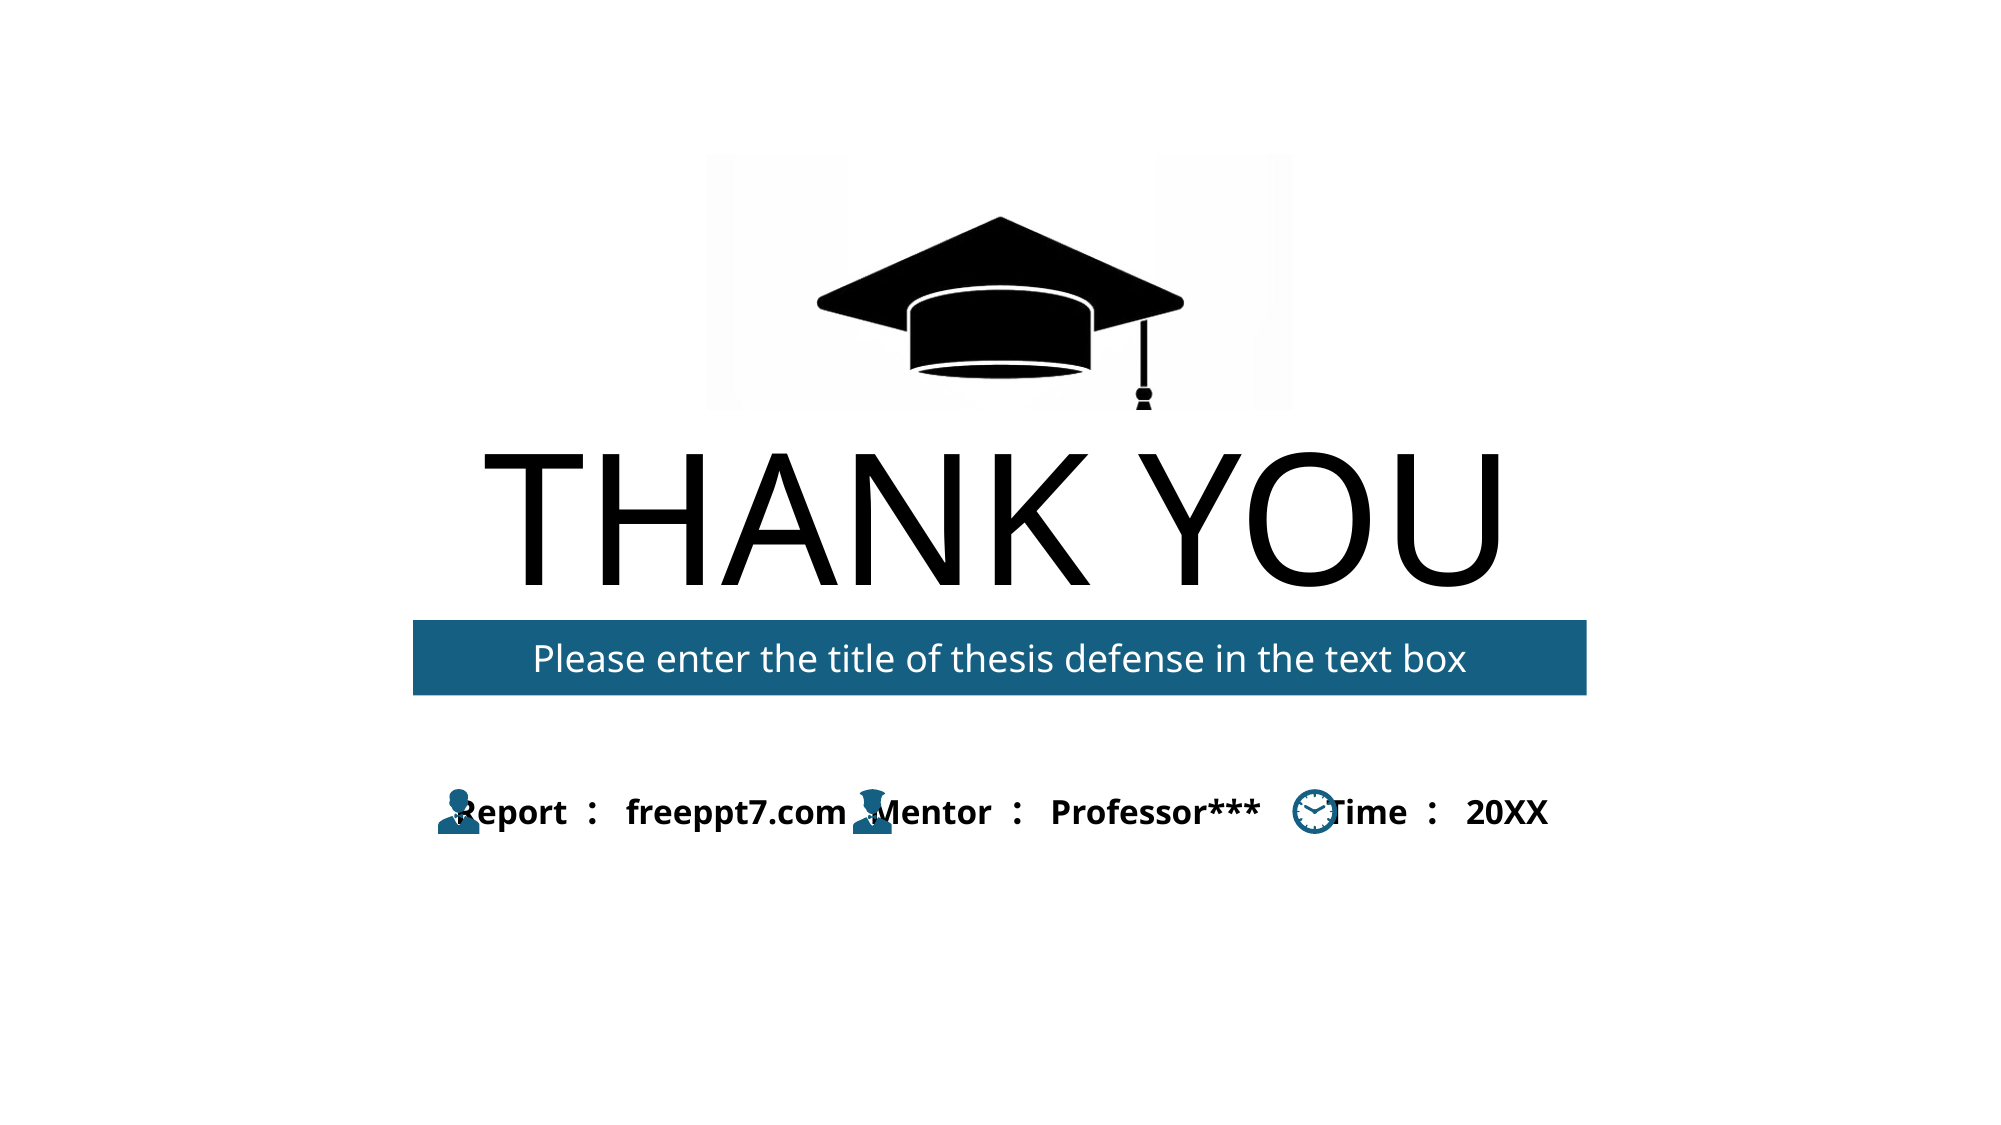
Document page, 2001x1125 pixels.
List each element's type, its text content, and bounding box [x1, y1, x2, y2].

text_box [1291, 783, 1544, 840]
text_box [437, 783, 831, 840]
text_box THANK YOU [258, 395, 1742, 630]
picture [706, 154, 1293, 411]
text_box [852, 783, 1246, 840]
text_box Please enter the title of thesis defense in the text box [412, 619, 1588, 697]
